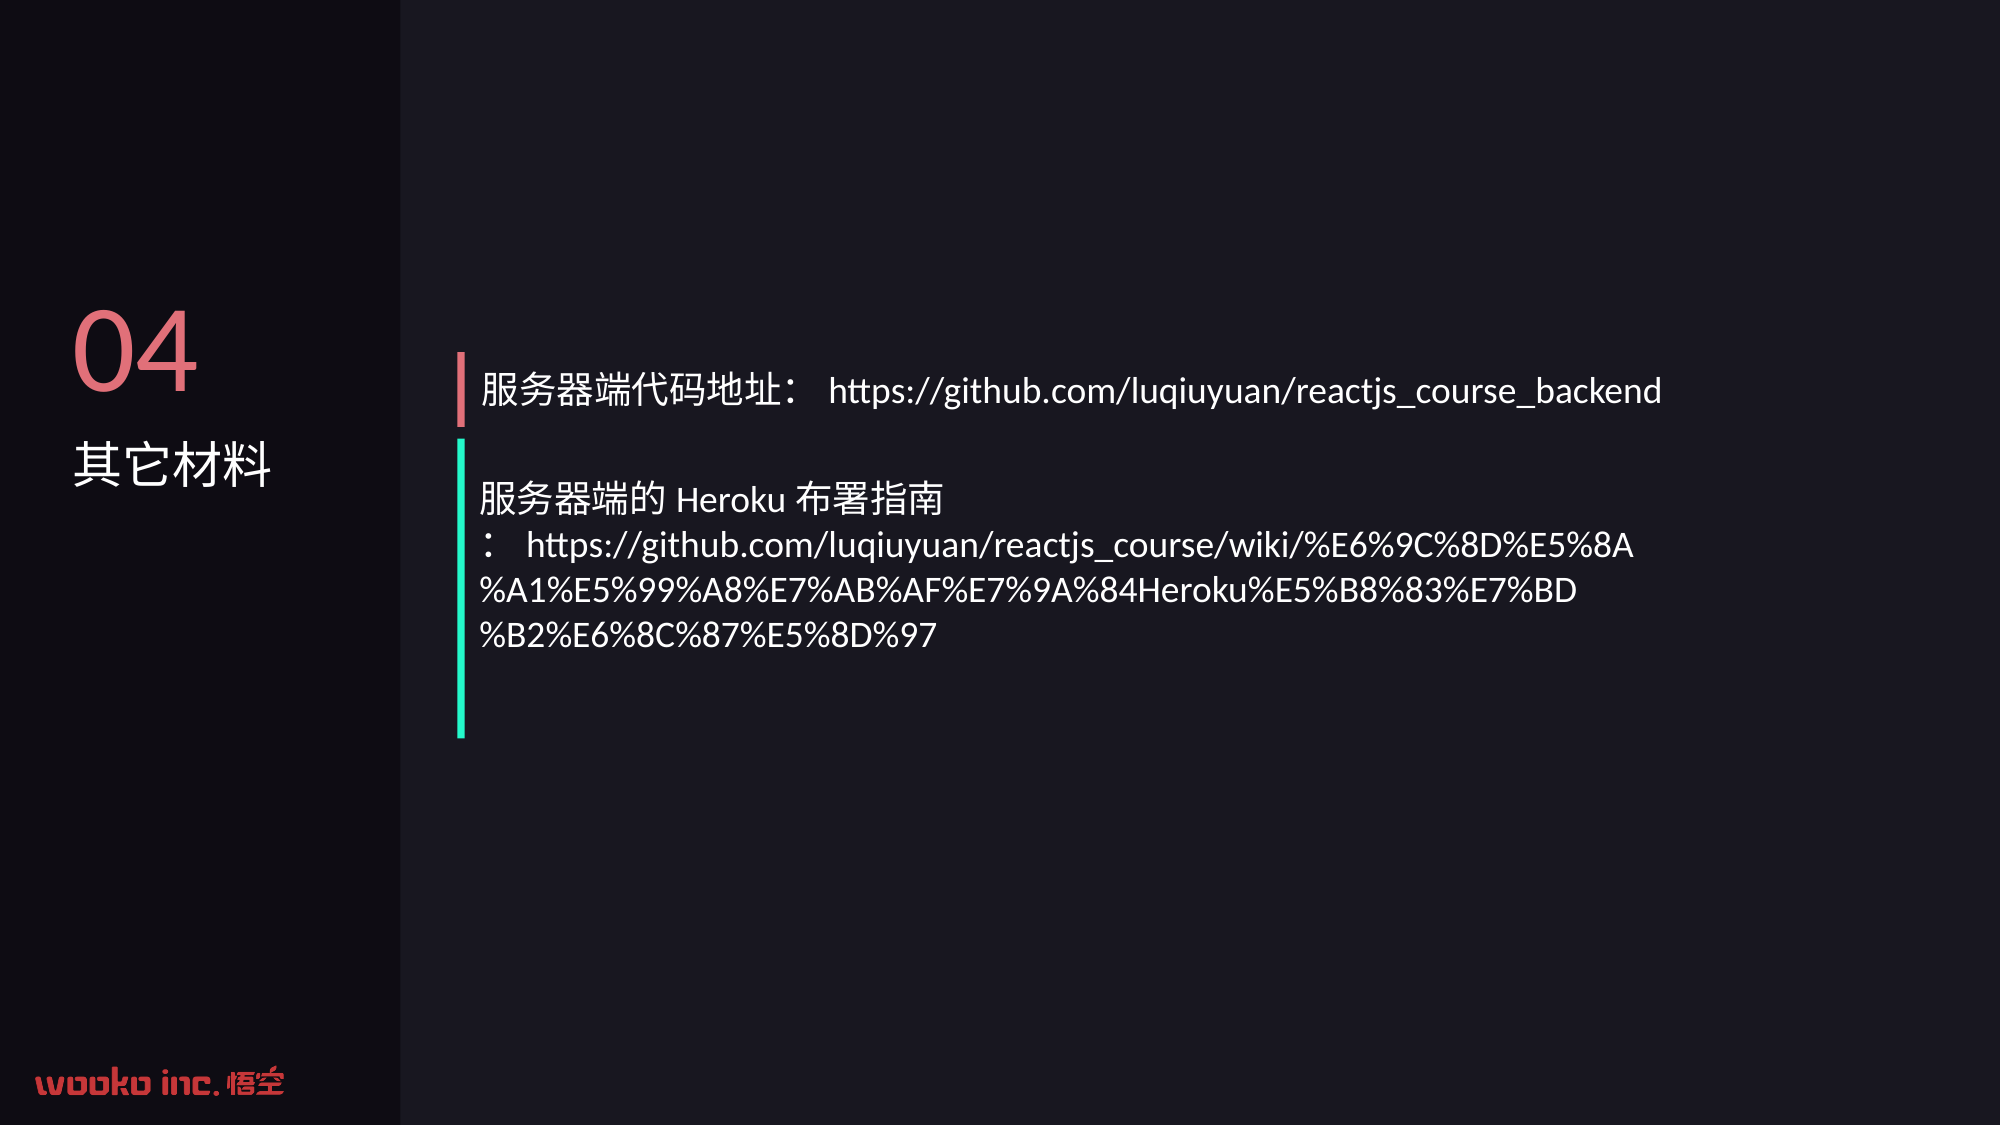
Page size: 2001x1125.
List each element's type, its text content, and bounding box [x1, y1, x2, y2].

text_box 服务器端的Heroku布署指南 ：https://github.com/luqiuyuan/reactjs_course/wiki/%E6%9C%8D%E5%8A%A1%E5%99%A8%E7%AB%AF%E7%9A%84Heroku%E5%B8%83%E7%BD%B2%E6%8C%87%E5%8D%97 [466, 467, 1681, 662]
text_box [456, 351, 466, 428]
picture [35, 1065, 284, 1096]
text_box 其它材料 [57, 425, 288, 501]
text_box [0, 0, 401, 1125]
text_box [456, 438, 466, 740]
text_box 04 [57, 259, 214, 424]
text_box 服务器端代码地址：https://github.com/luqiuyuan/reactjs_course_backend [467, 359, 1679, 419]
